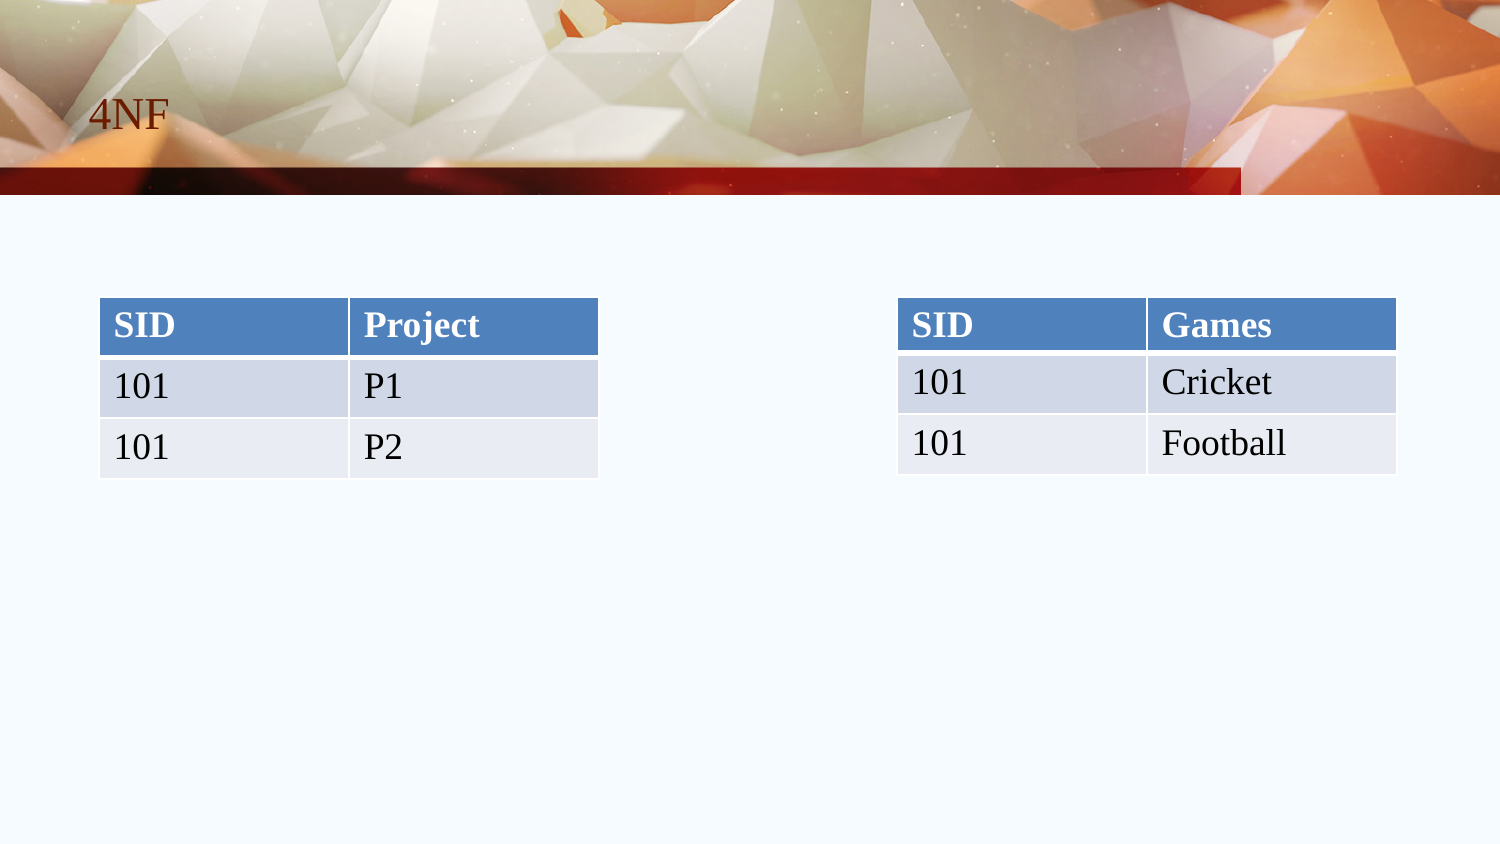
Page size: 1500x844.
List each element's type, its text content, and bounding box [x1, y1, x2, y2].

table_cell 101 [898, 356, 1146, 413]
table_cell Cricket [1148, 356, 1396, 413]
table_cell 101 [898, 415, 1146, 474]
table_header Project [350, 298, 598, 355]
table_header SID [898, 298, 1146, 350]
picture [0, 0, 1500, 844]
table_header SID [100, 298, 348, 355]
table_cell 101 [100, 360, 348, 417]
table_cell P1 [350, 360, 598, 417]
table_cell Football [1148, 415, 1396, 474]
title 4NF [73, 21, 1427, 147]
table_header Games [1148, 298, 1396, 350]
table_cell P2 [350, 419, 598, 478]
table_cell 101 [100, 419, 348, 478]
